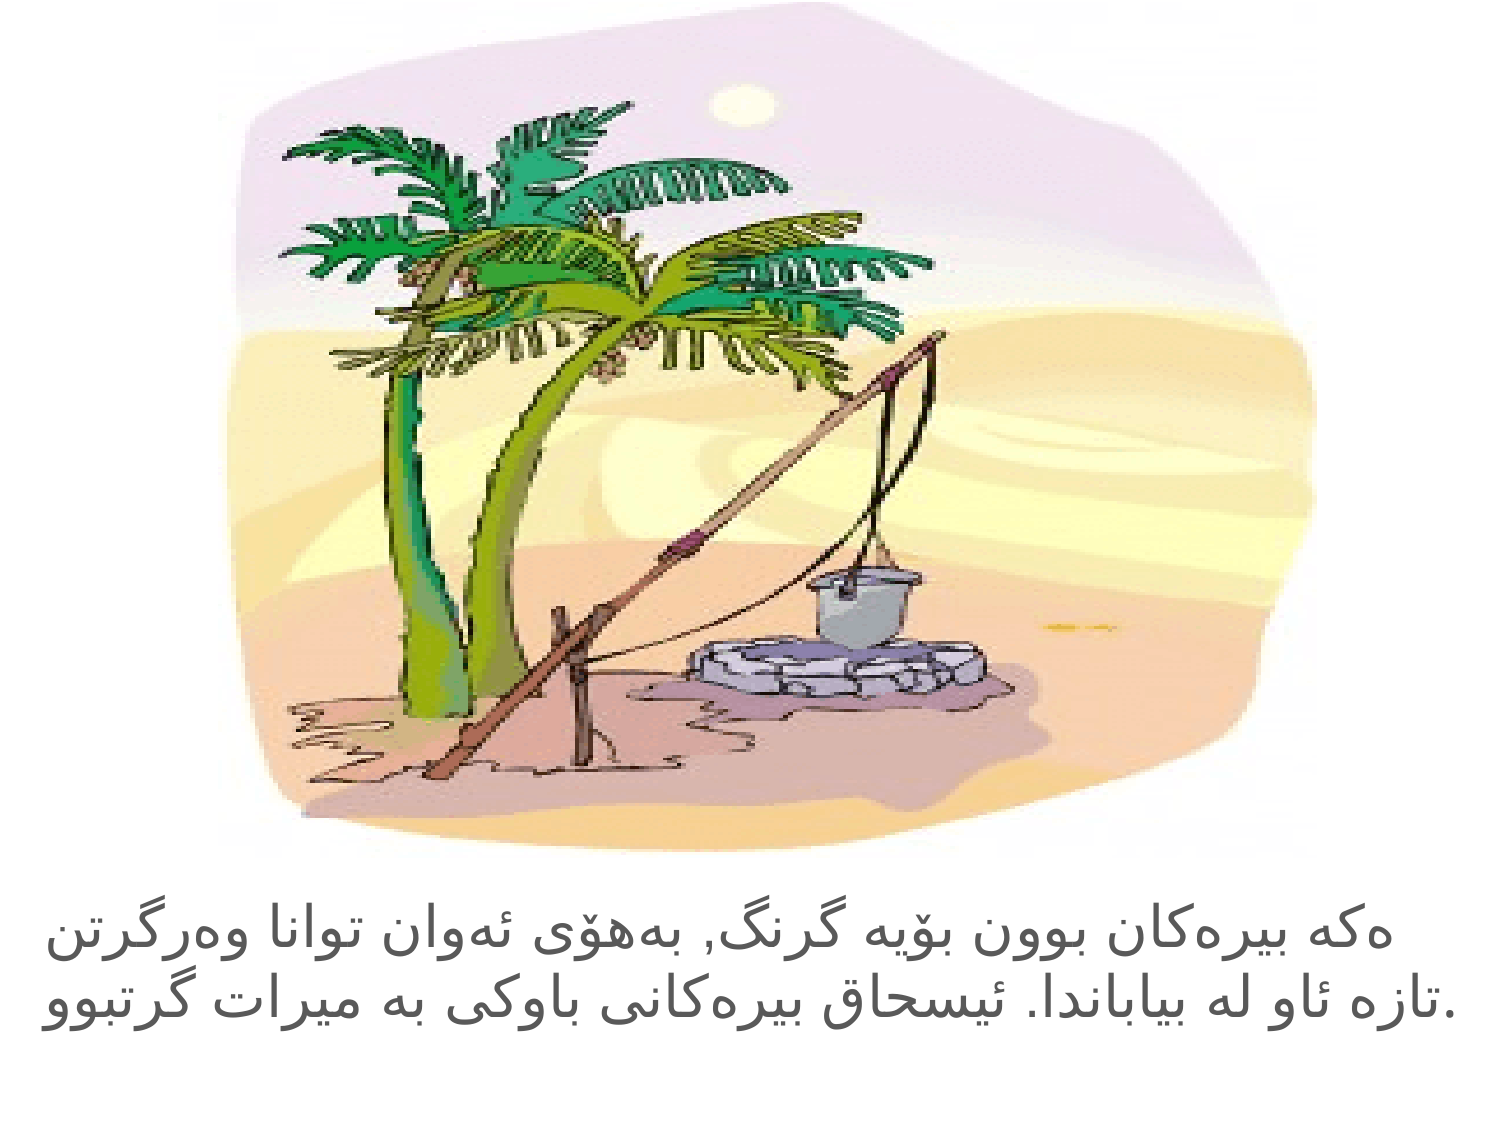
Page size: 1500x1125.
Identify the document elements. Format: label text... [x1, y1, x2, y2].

picture [218, 1, 1318, 859]
text_box ەکە بیرەکان بوون بۆیە گرنگ, بەهۆی ئەوان توانا وەرگرتن تازە ئاو له‌ بیاباندا. ئیسحاق بیرەکانی باوکی بە میرات گرتبوو. [29, 881, 1500, 1037]
